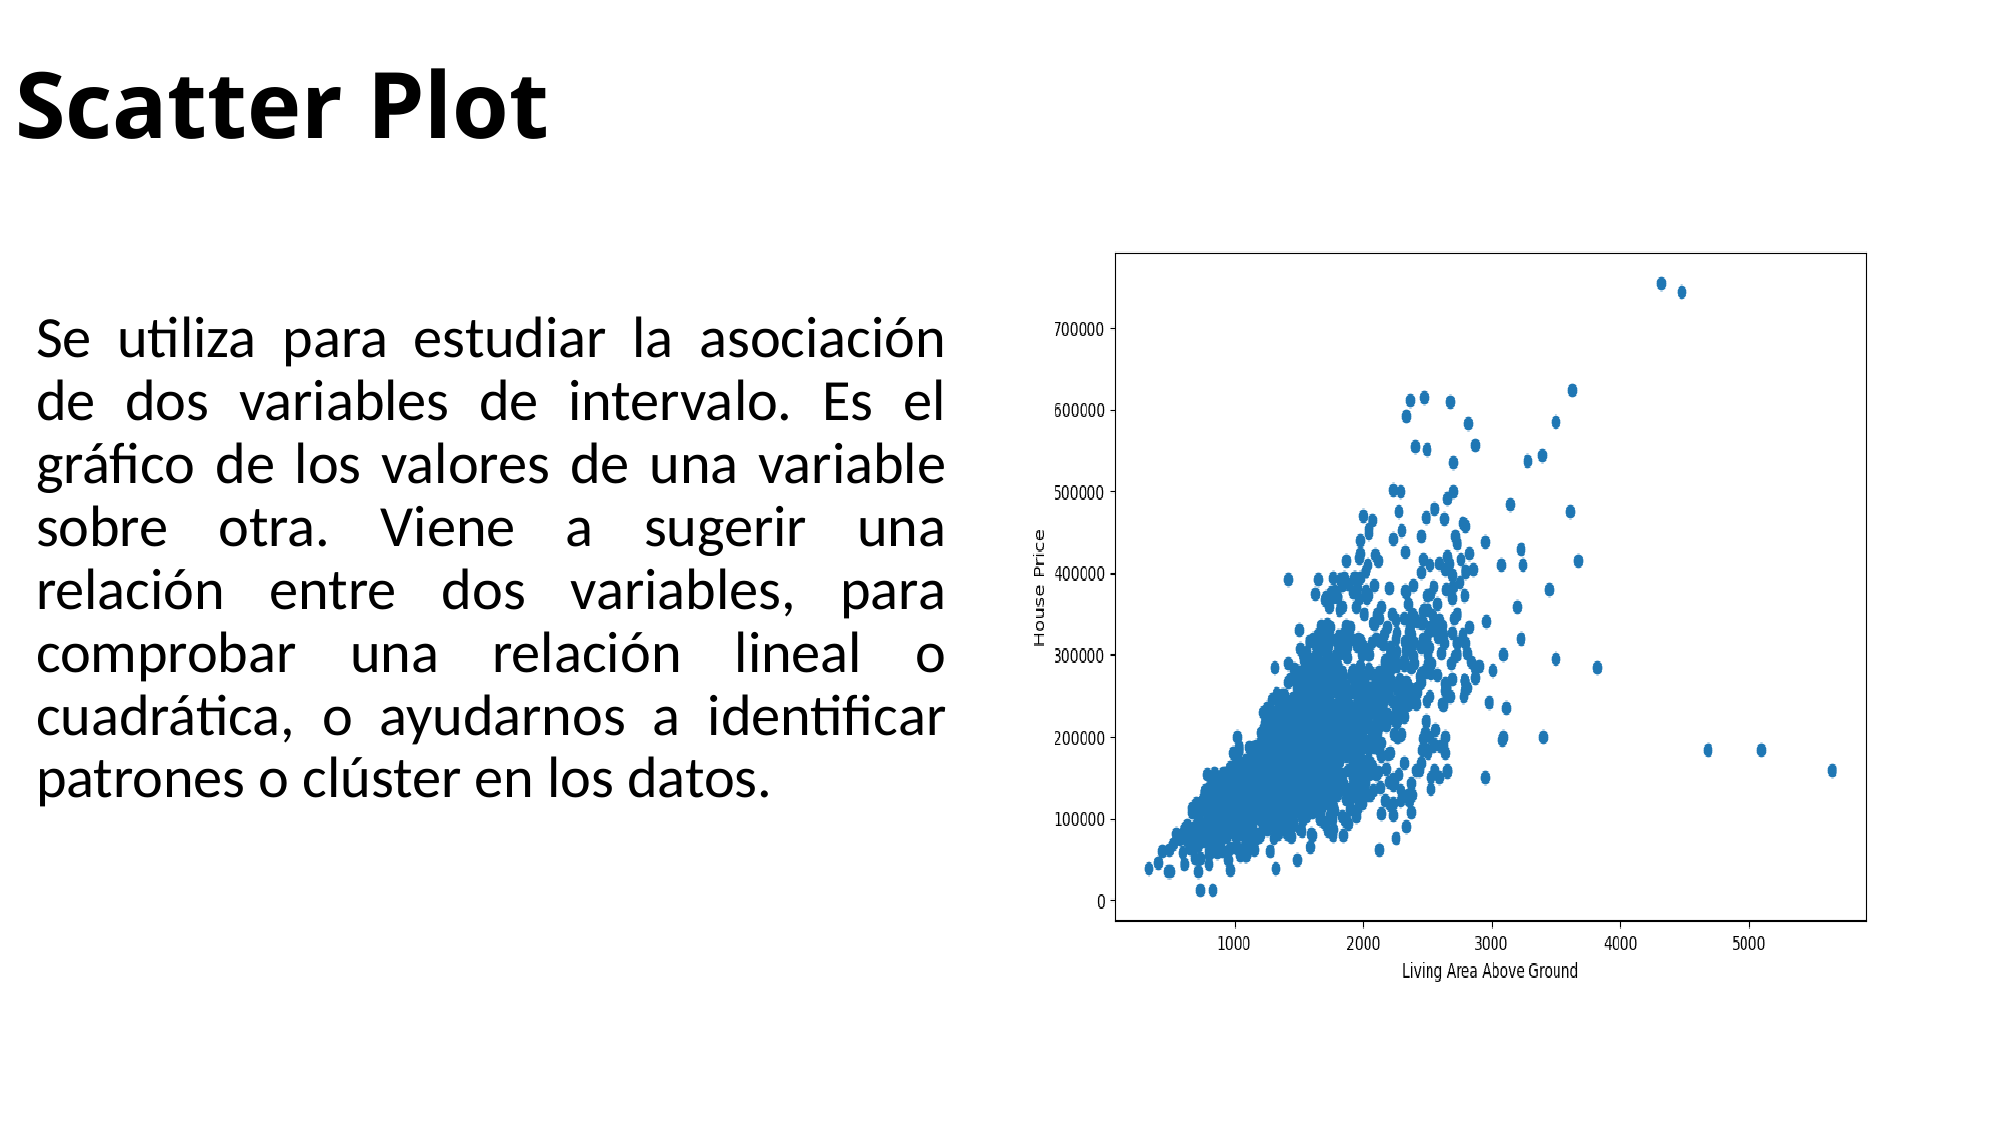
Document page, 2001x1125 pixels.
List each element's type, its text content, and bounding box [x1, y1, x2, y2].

list Se utiliza para estudiar la asociación de dos variables de intervalo. Es el gráfico de los valores de una variable sobre otra. Viene a sugerir una relación entre dos variables, para comprobar una relación lineal o cuadrática, o ayudarnos a identificar patrones o clúster en los datos. [21, 299, 962, 1086]
title Scatter Plot [0, 0, 1725, 218]
picture [992, 149, 1962, 1016]
